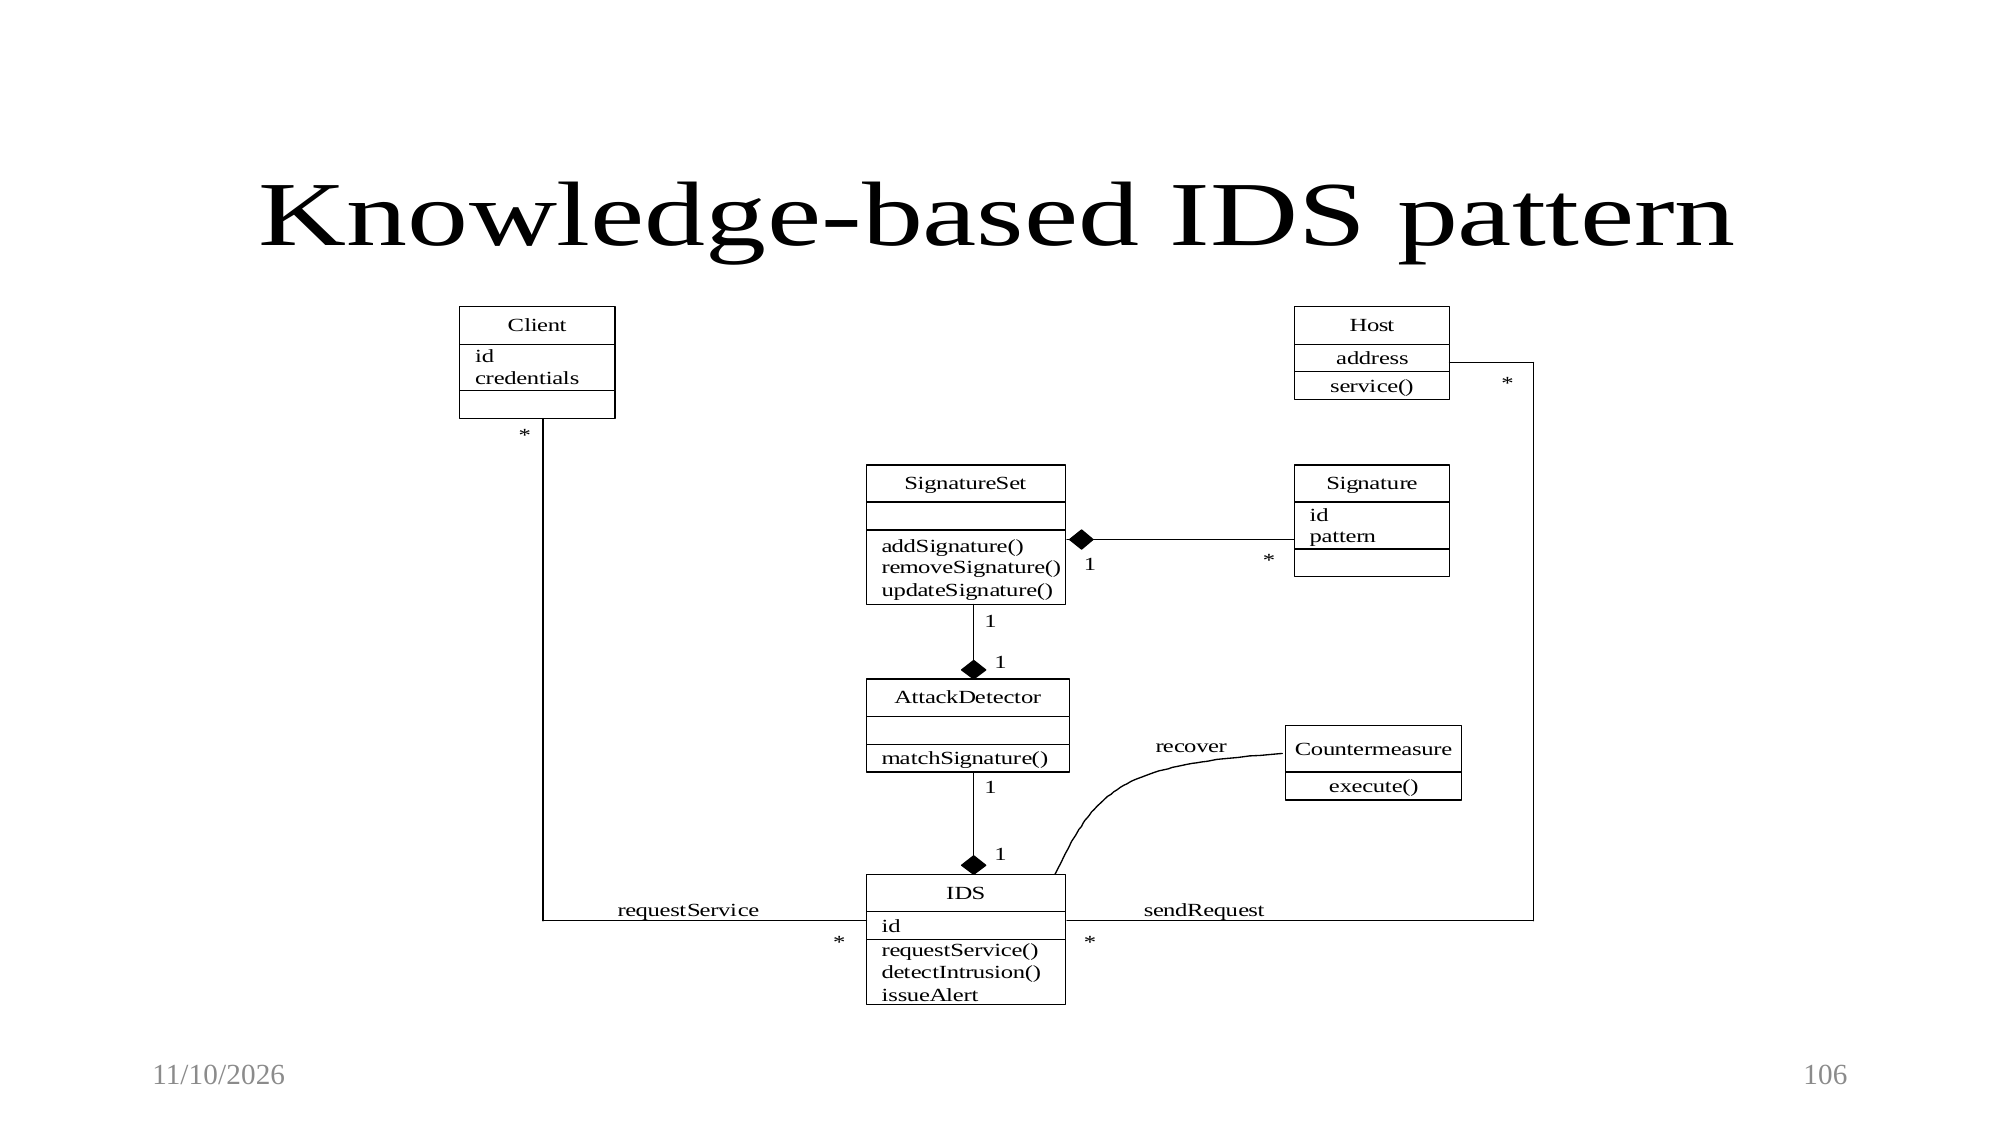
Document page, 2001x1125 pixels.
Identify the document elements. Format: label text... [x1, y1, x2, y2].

picture [148, 118, 1852, 1007]
slide_number 106 [1412, 1042, 1863, 1103]
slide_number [137, 1042, 588, 1103]
